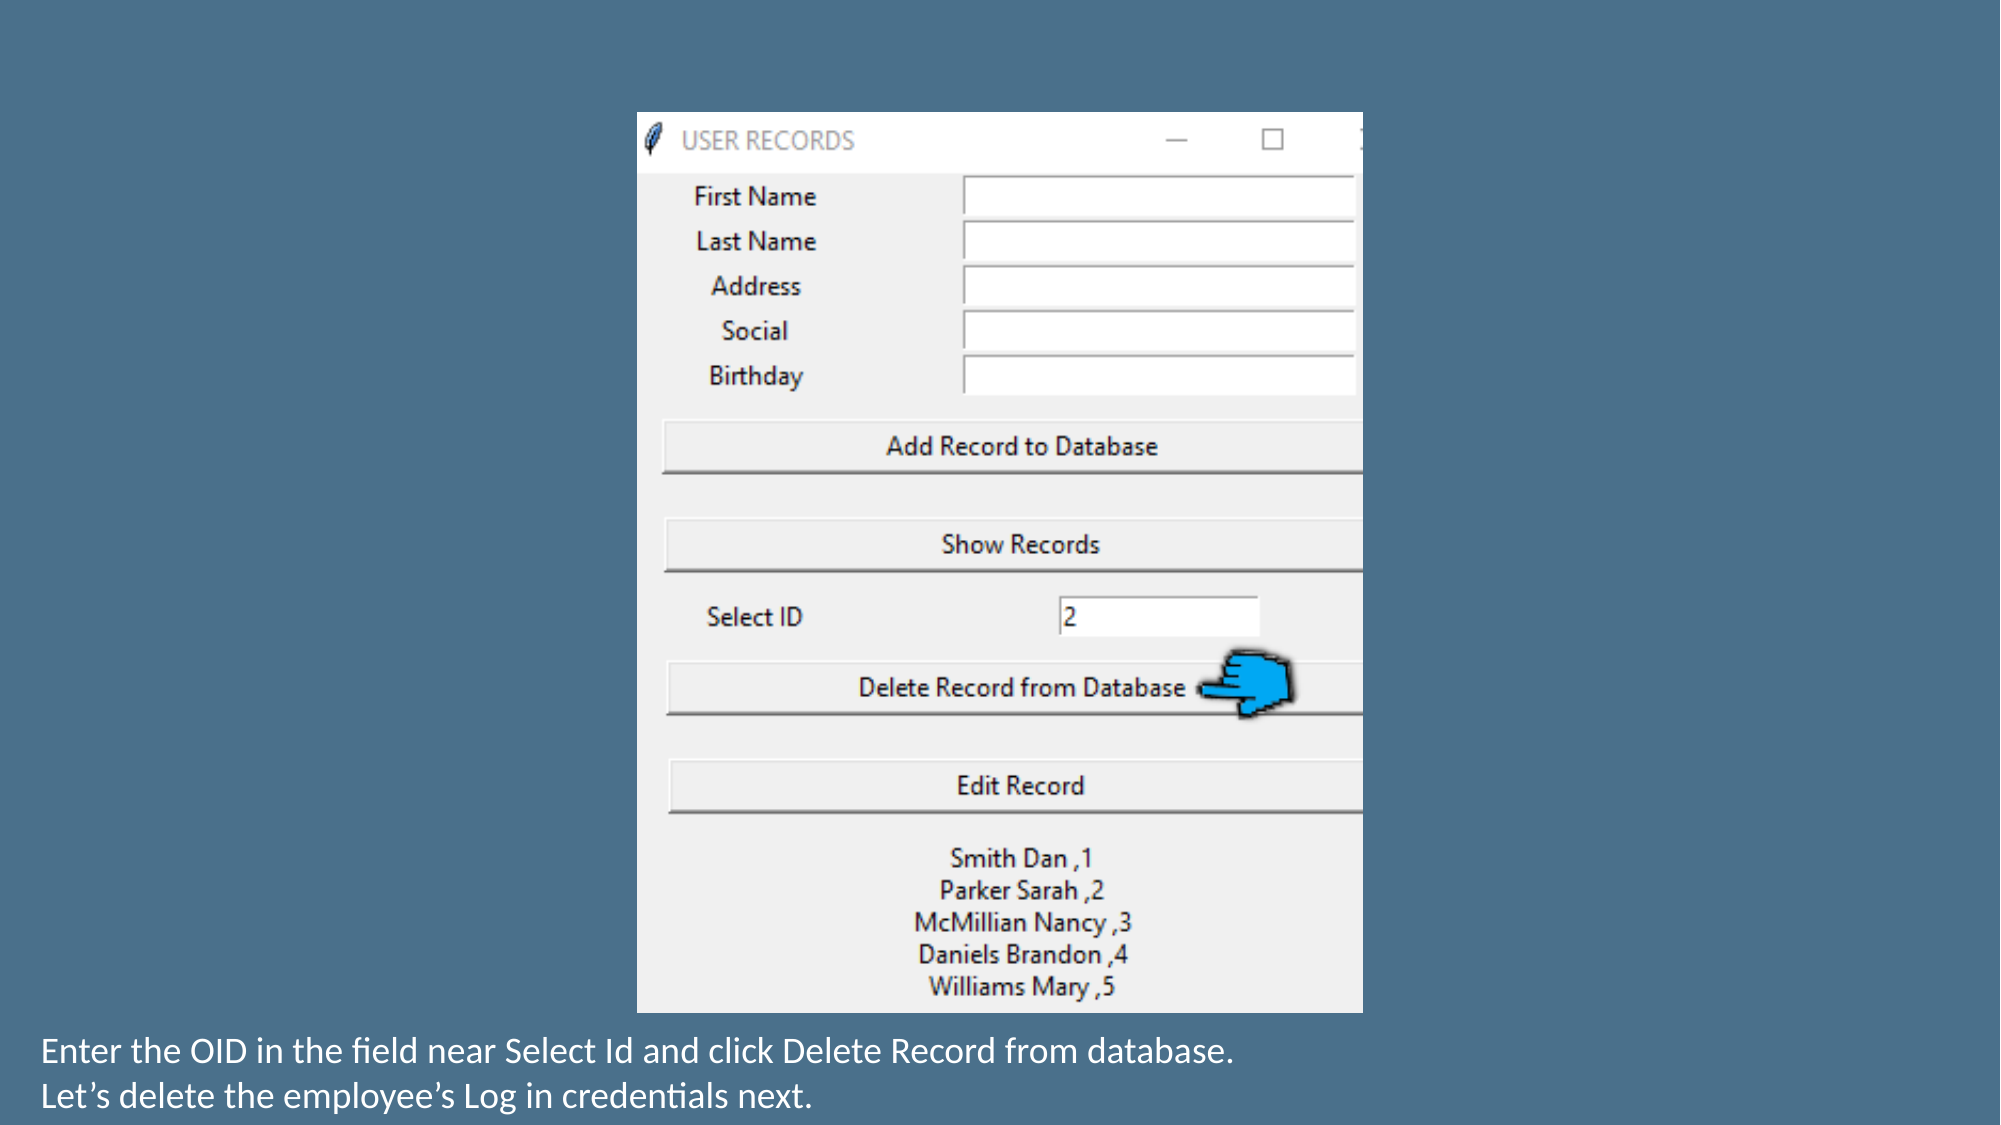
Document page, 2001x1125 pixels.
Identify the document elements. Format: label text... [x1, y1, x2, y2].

text_box Enter the OID in the field near Select Id and click Delete Record from database. Let’s delete the employee’s Log in credentials next. [26, 1018, 1526, 1124]
picture [637, 112, 1363, 1013]
